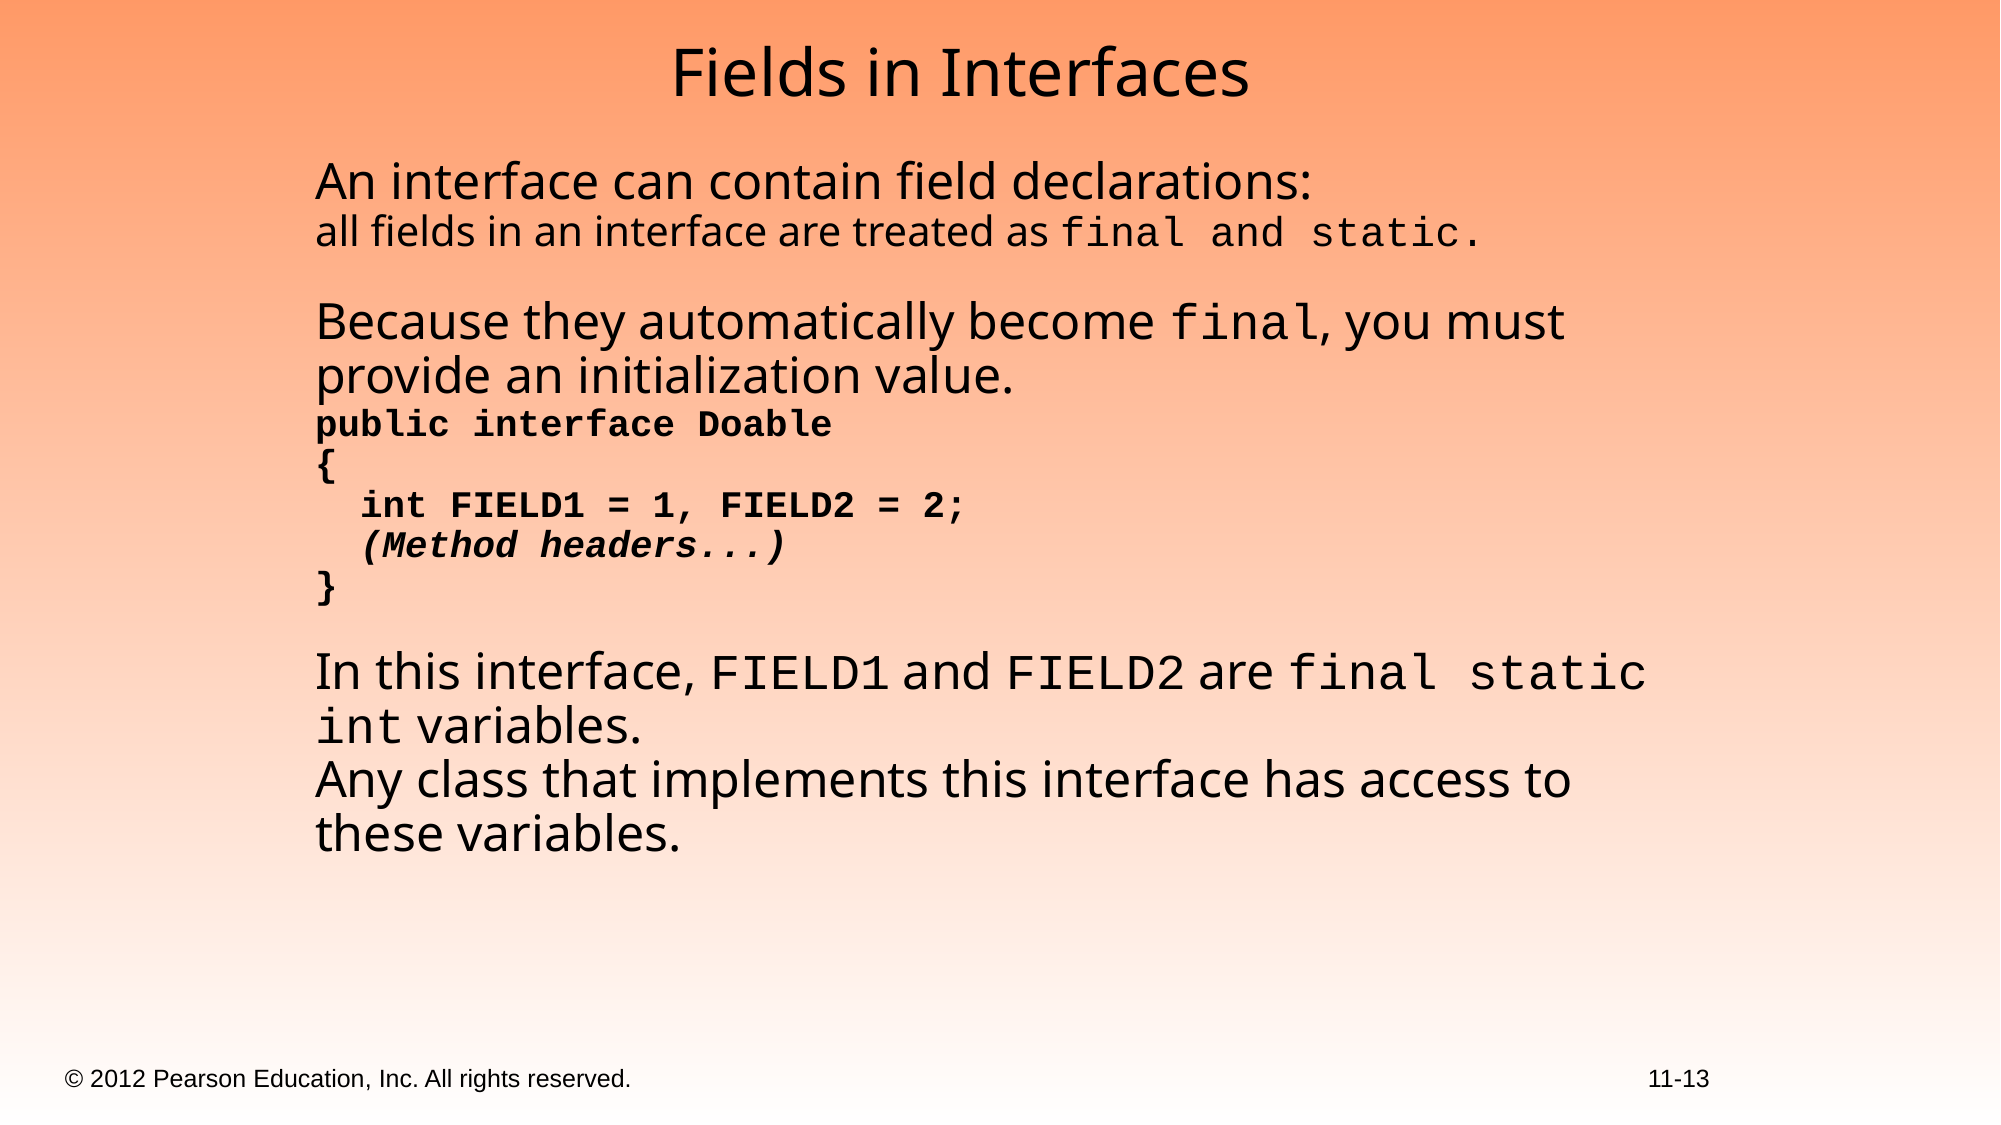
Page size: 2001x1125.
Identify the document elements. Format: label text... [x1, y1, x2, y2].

text_box 11-13 [1412, 1024, 1725, 1100]
list An interface can contain field declarations: all fields in an interface are treated as final and static. Because they automatically become final, you must provide an initialization value. public interface Doable { int FIELD1 = 1, FIELD2 = 2; (Method headers...) } In this interface, FIELD1 and FIELD2 are final static int variables. Any class that implements this interface has access to these variables. [300, 149, 1700, 1025]
title Fields in Interfaces [655, 30, 1345, 119]
